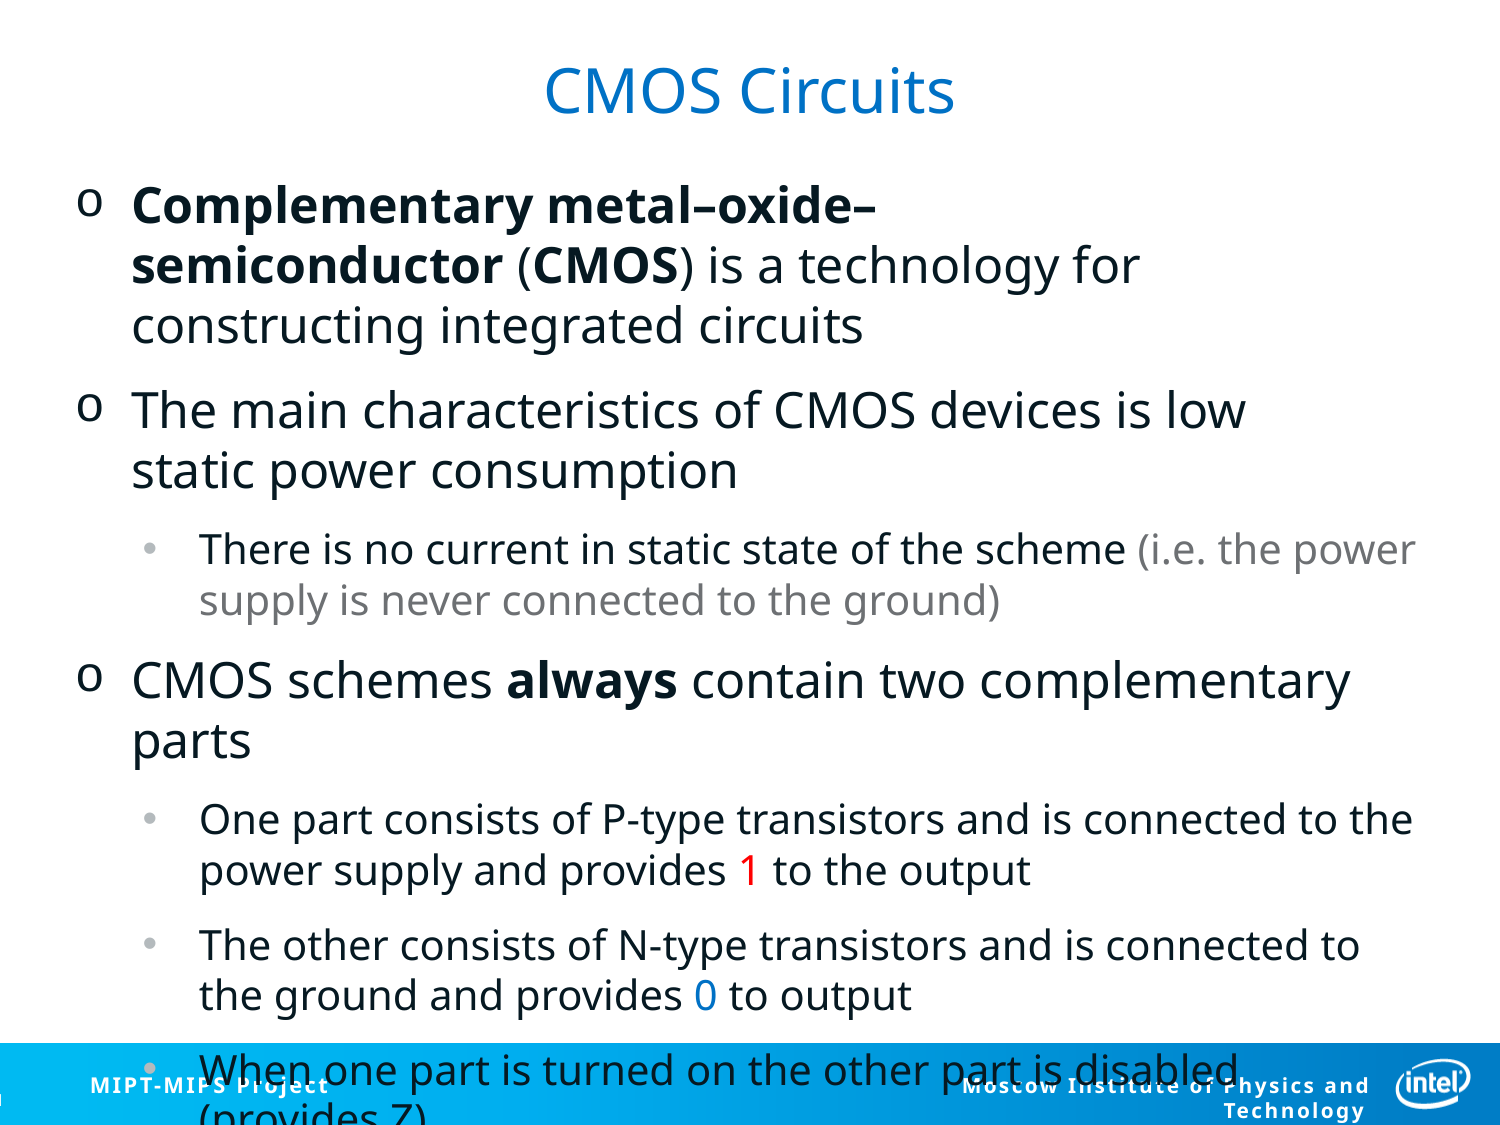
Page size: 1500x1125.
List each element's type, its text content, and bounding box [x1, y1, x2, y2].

picture [1324, 1043, 1500, 1125]
list Complementary metal–oxide–semiconductor (CMOS) is a technology for constructing integrated circuits The main characteristics of CMOS devices is low static power consumption There is no current in static state of the scheme (i.e. the power supply is never connected to the ground) CMOS schemes always contain two complementary parts One part consists of P-type transistors and is connected to the power supply and provides 1 to the output The other consists of N-type transistors and is connected to the ground and provides 0 to output When one part is turned on the other part is disabled (provides Z) [74, 173, 1425, 971]
picture [1289, 1043, 1296, 1125]
picture [1307, 1043, 1314, 1125]
title CMOS Circuits [74, 26, 1426, 173]
picture [1243, 1043, 1253, 1125]
